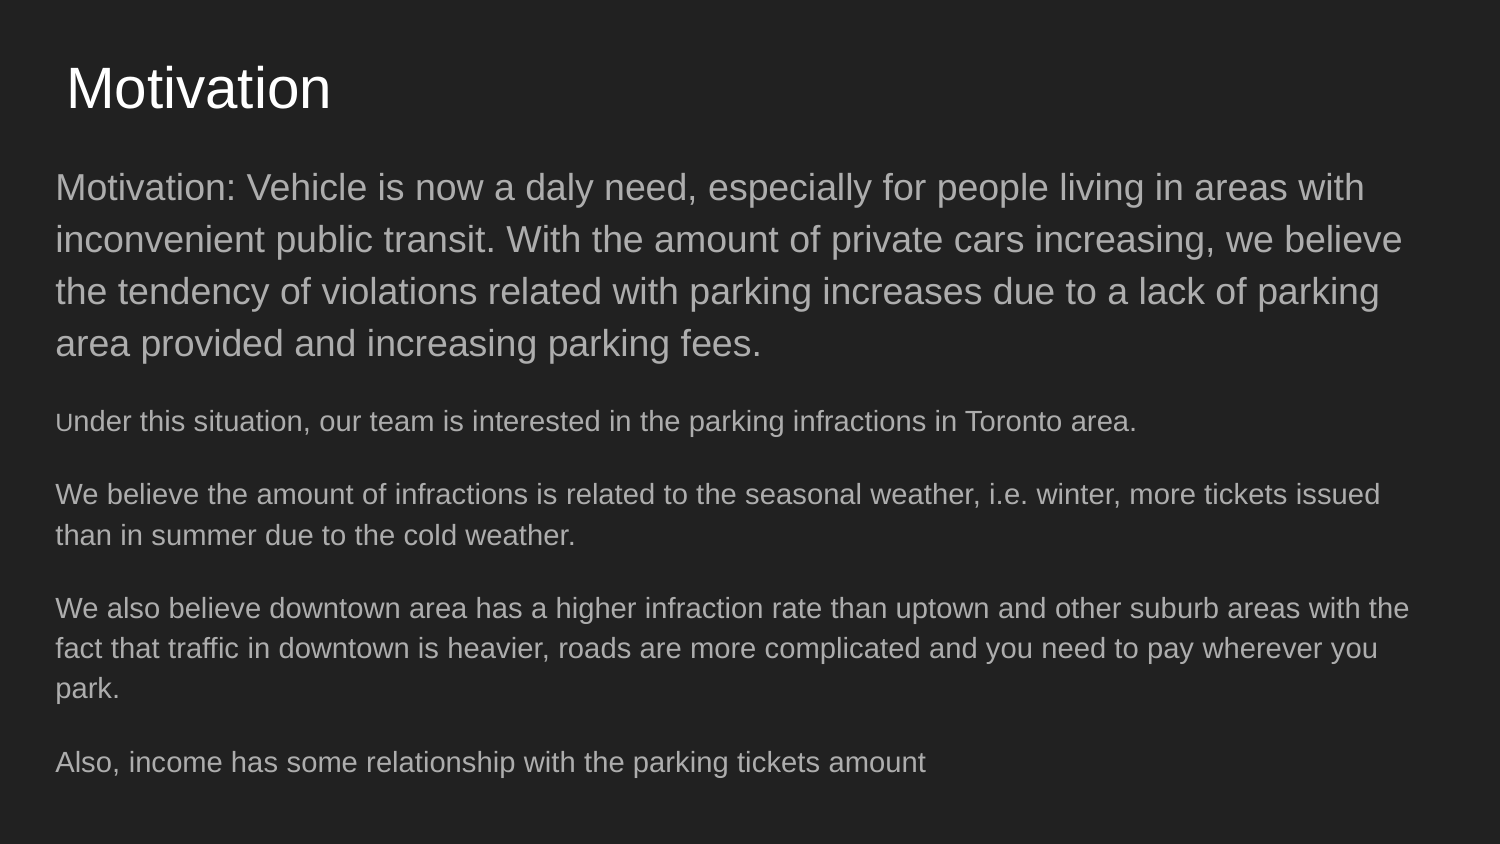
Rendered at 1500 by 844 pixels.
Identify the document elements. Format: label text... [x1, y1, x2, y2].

list Motivation: Vehicle is now a daly need, especially for people living in areas with inconvenient public transit. With the amount of private cars increasing, we believe the tendency of violations related with parking increases due to a lack of parking area provided and increasing parking fees. Under this situation, our team is interested in the parking infractions in Toronto area. We believe the amount of infractions is related to the seasonal weather, i.e. winter, more tickets issued than in summer due to the cold weather. We also believe downtown area has a higher infraction rate than uptown and other suburb areas with the fact that traffic in downtown is heavier, roads are more complicated and you need to pay wherever you park. Also, income has some relationship with the parking tickets amount [40, 141, 1439, 805]
title Motivation [51, 35, 1449, 130]
